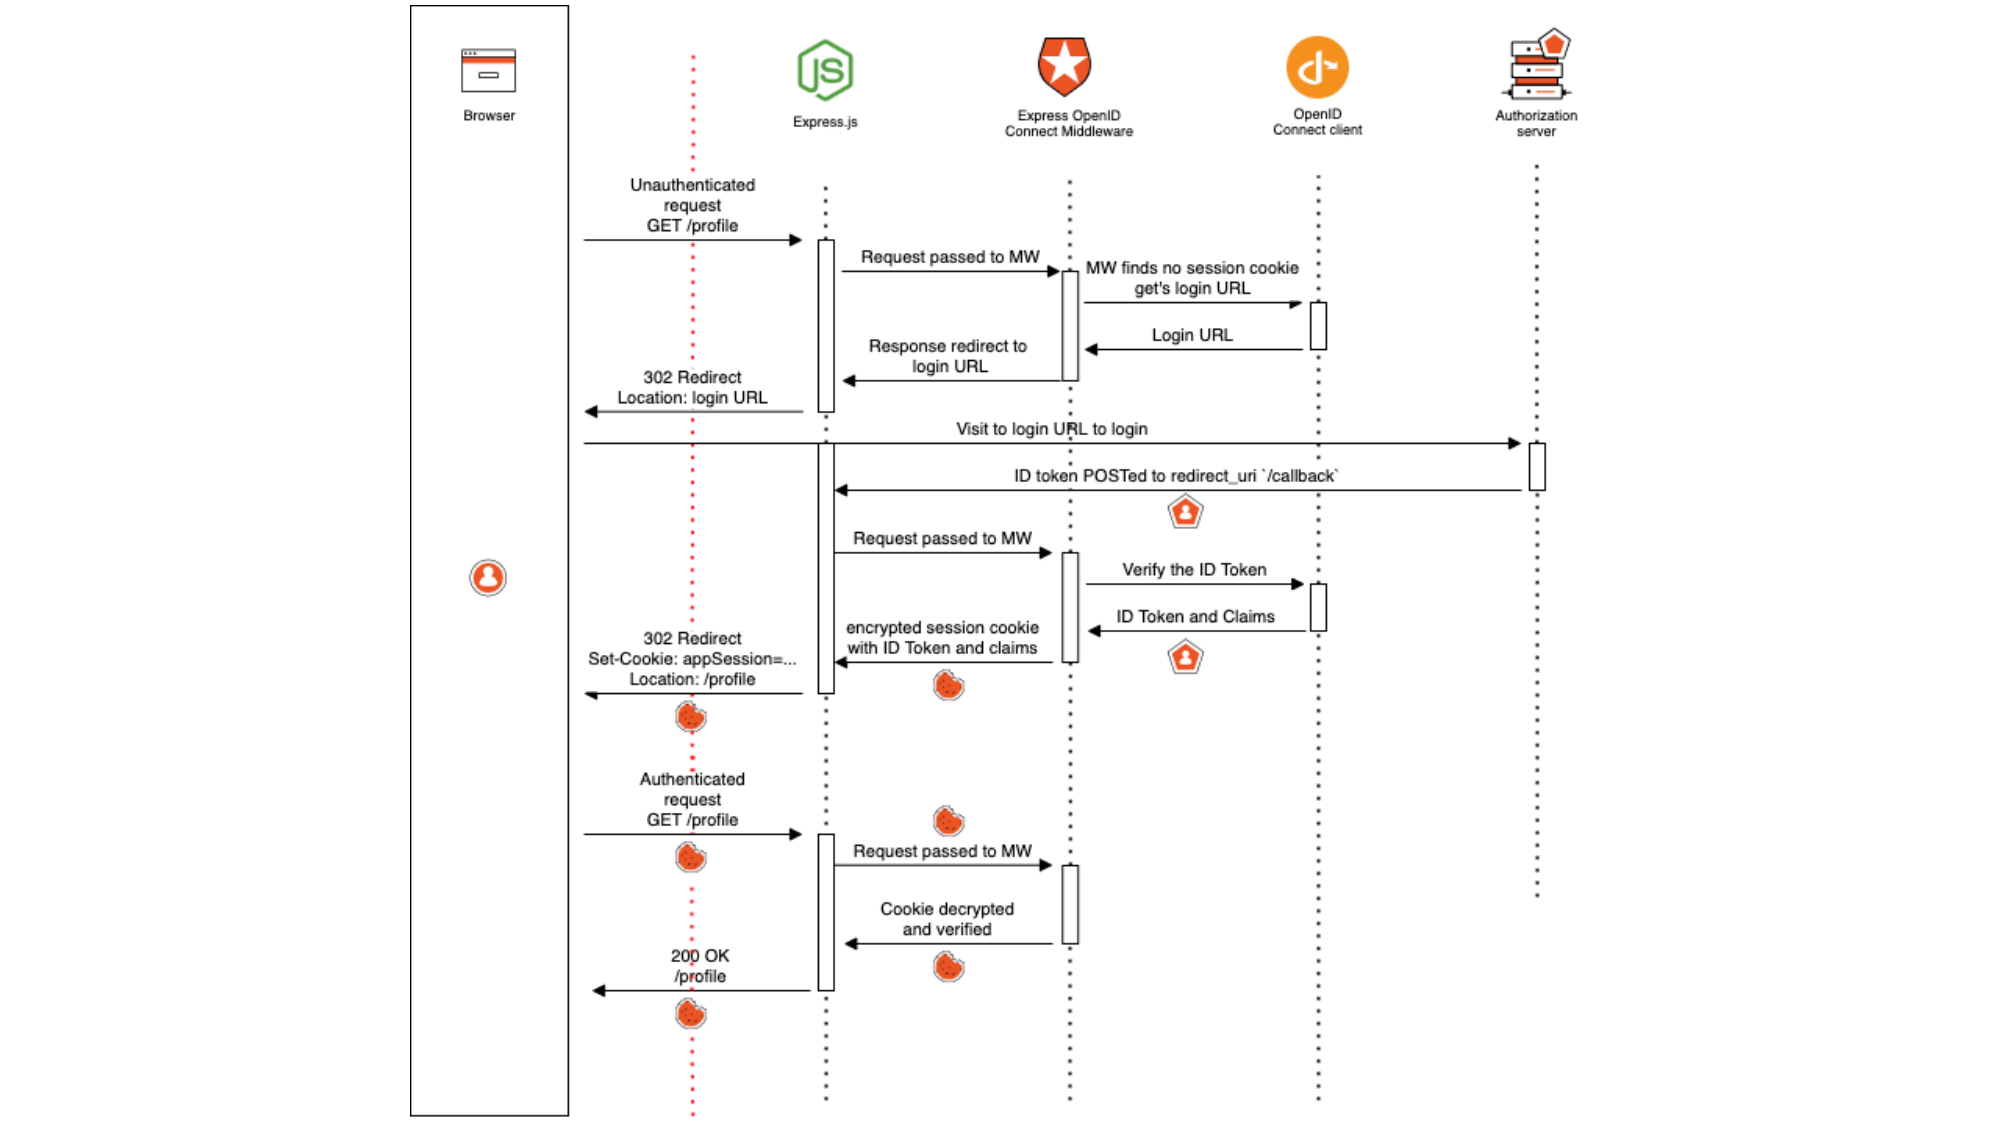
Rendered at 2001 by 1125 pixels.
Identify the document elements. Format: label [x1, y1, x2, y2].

picture [410, 5, 1590, 1120]
